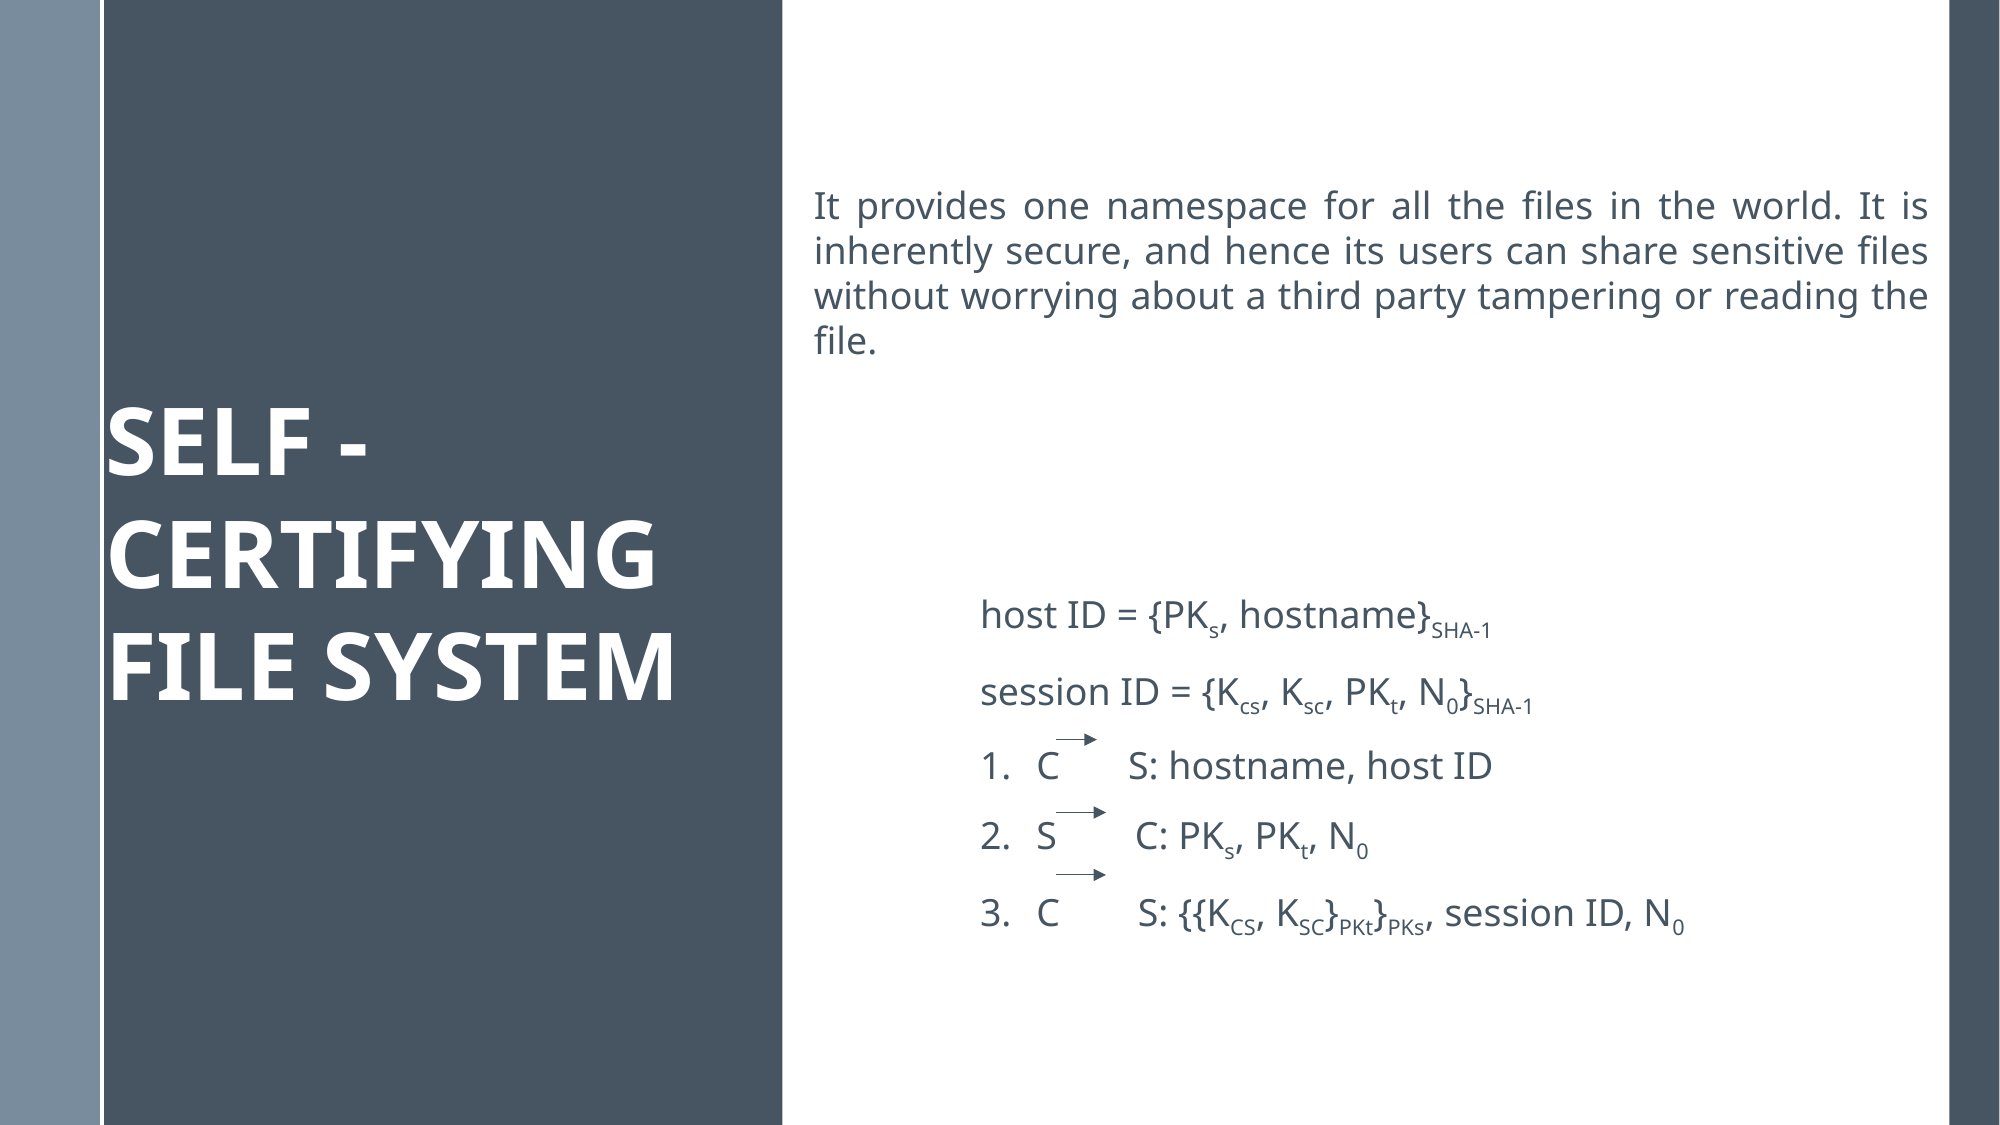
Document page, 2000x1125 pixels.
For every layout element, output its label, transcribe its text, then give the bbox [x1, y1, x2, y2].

text_box host ID = {PKs, hostname}SHA-1 session ID = {Kcs, Ksc, PKt, N0}SHA-1 C S: hostname, host ID S C: PKs, PKt, N0 C S: {{KCS, KSC}PKt}PKs, session ID, N0 [965, 558, 1700, 1015]
text_box It provides one namespace for all the files in the world. It is inherently secure, and hence its users can share sensitive files without worrying about a third party tampering or reading the file. [798, 174, 1945, 370]
text_box SELF -CERTIFYING FILE SYSTEM [90, 374, 769, 727]
